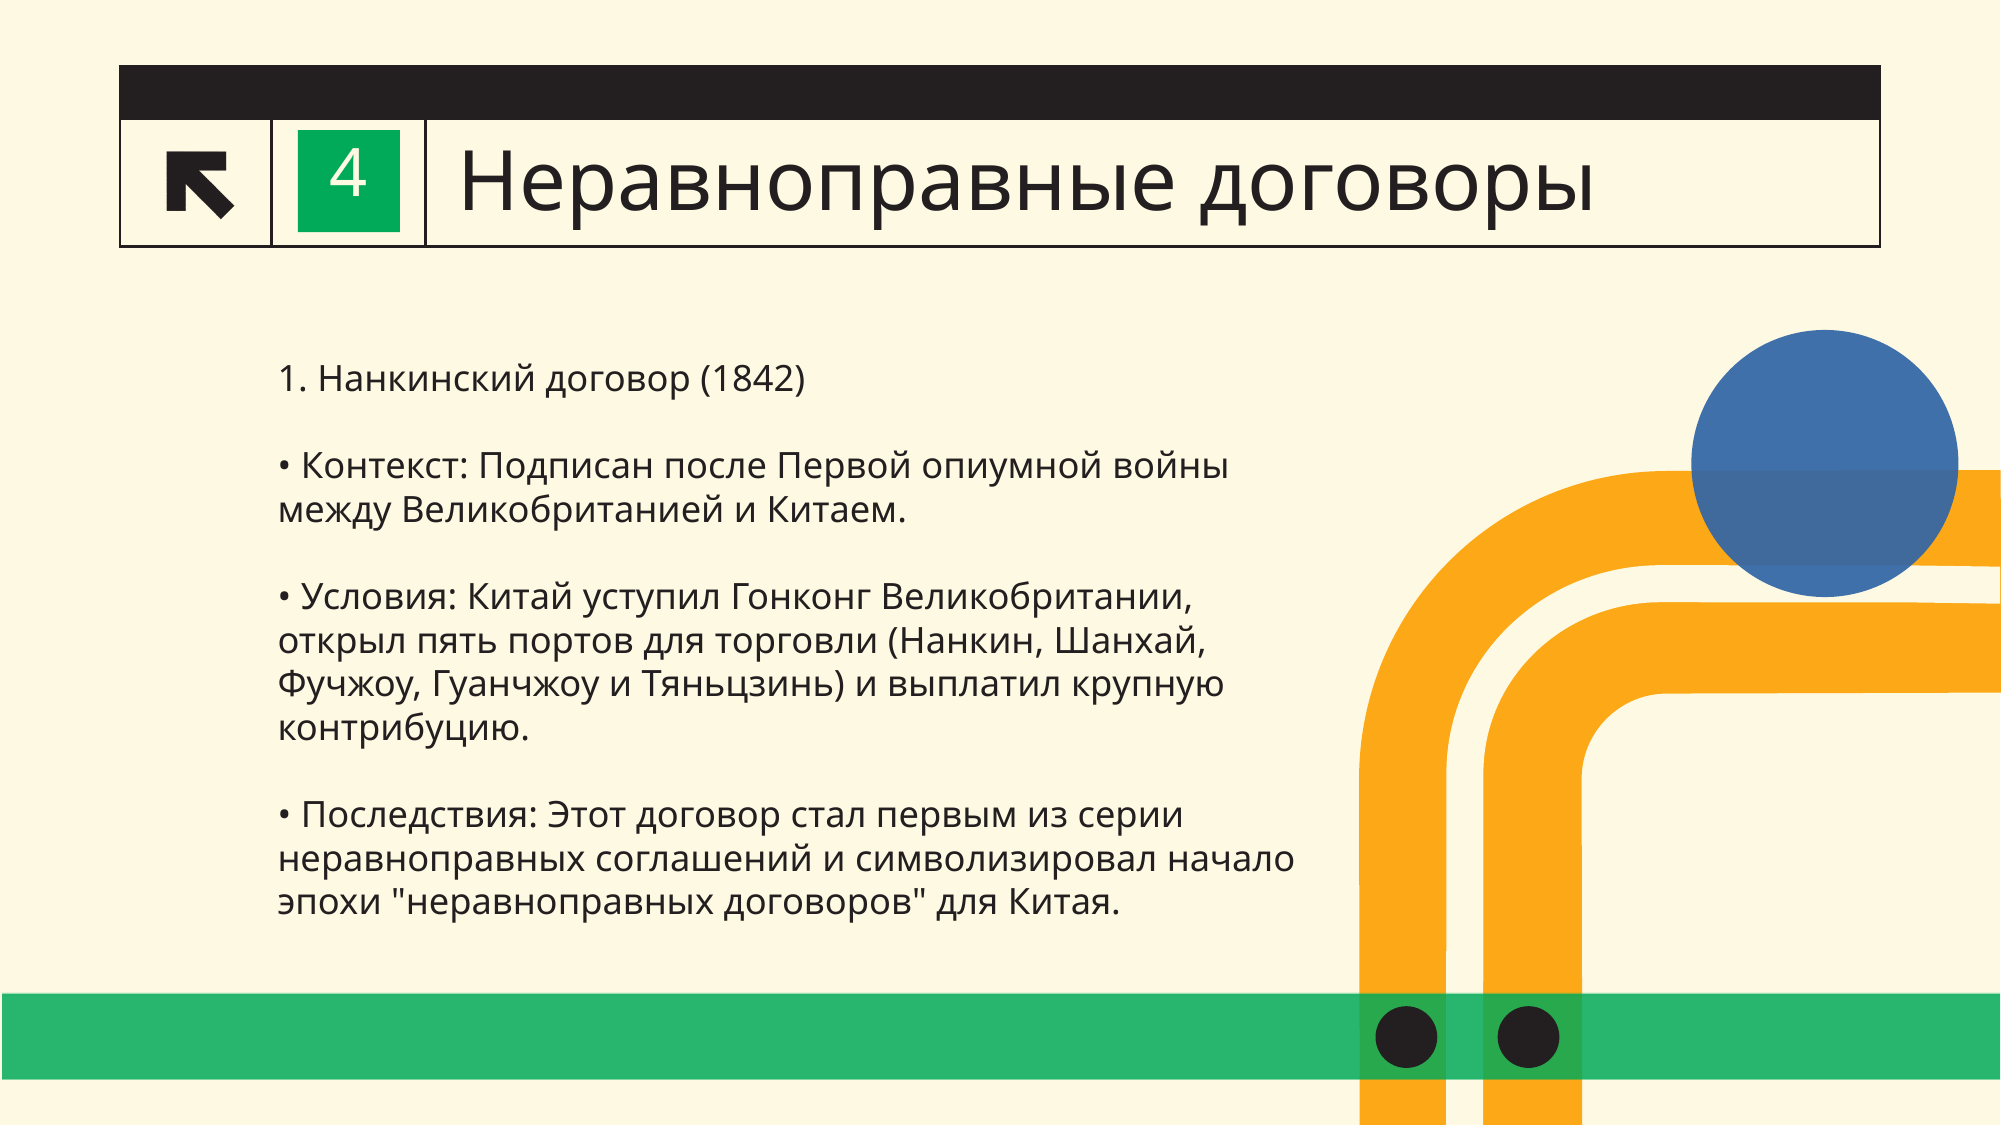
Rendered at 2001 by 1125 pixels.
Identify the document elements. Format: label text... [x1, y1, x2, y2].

title Неравноправные договоры [442, 120, 1880, 248]
list 1. Нанкинский договор (1842) • Контекст: Подписан после Первой опиумной войны между Великобританией и Китаем. • Условия: Китай уступил Гонконг Великобритании, открыл пять портов для торговли (Нанкин, Шанхай, Фучжоу, Гуанчжоу и Тяньцзинь) и выплатил крупную контрибуцию. • Последствия: Этот договор стал первым из серии неравноправных соглашений и символизировал начало эпохи "неравноправных договоров" для Китая. [262, 348, 1331, 935]
list 4 [297, 130, 400, 233]
picture [2, 992, 2001, 1080]
picture [121, 105, 273, 258]
